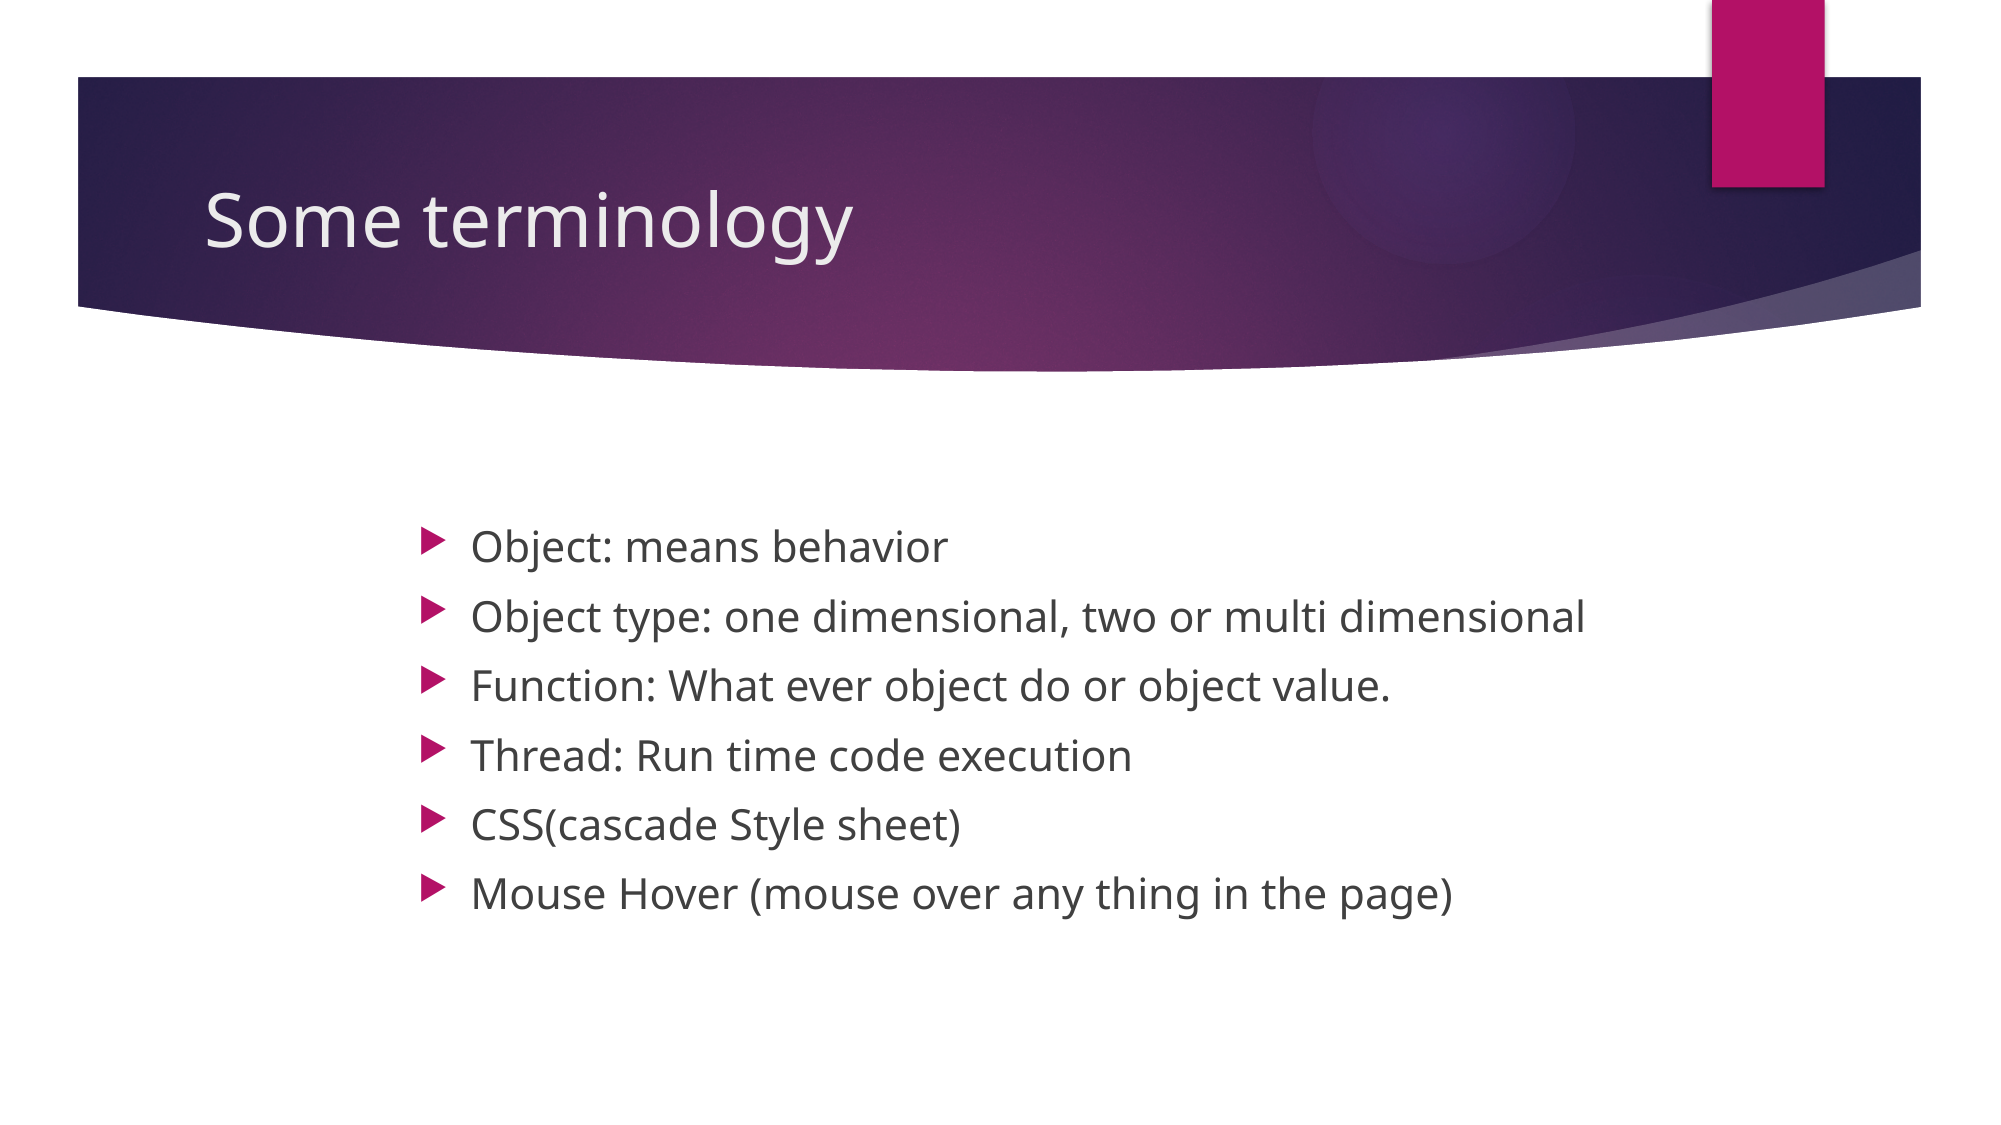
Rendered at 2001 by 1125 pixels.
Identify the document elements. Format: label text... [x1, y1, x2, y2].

title Some terminology [189, 159, 1627, 276]
list Object: means behavior Object type: one dimensional, two or multi dimensional Function: What ever object do or object value. Thread: Run time code execution CSS(cascade Style sheet) Mouse Hover (mouse over any thing in the page) [403, 512, 1829, 927]
